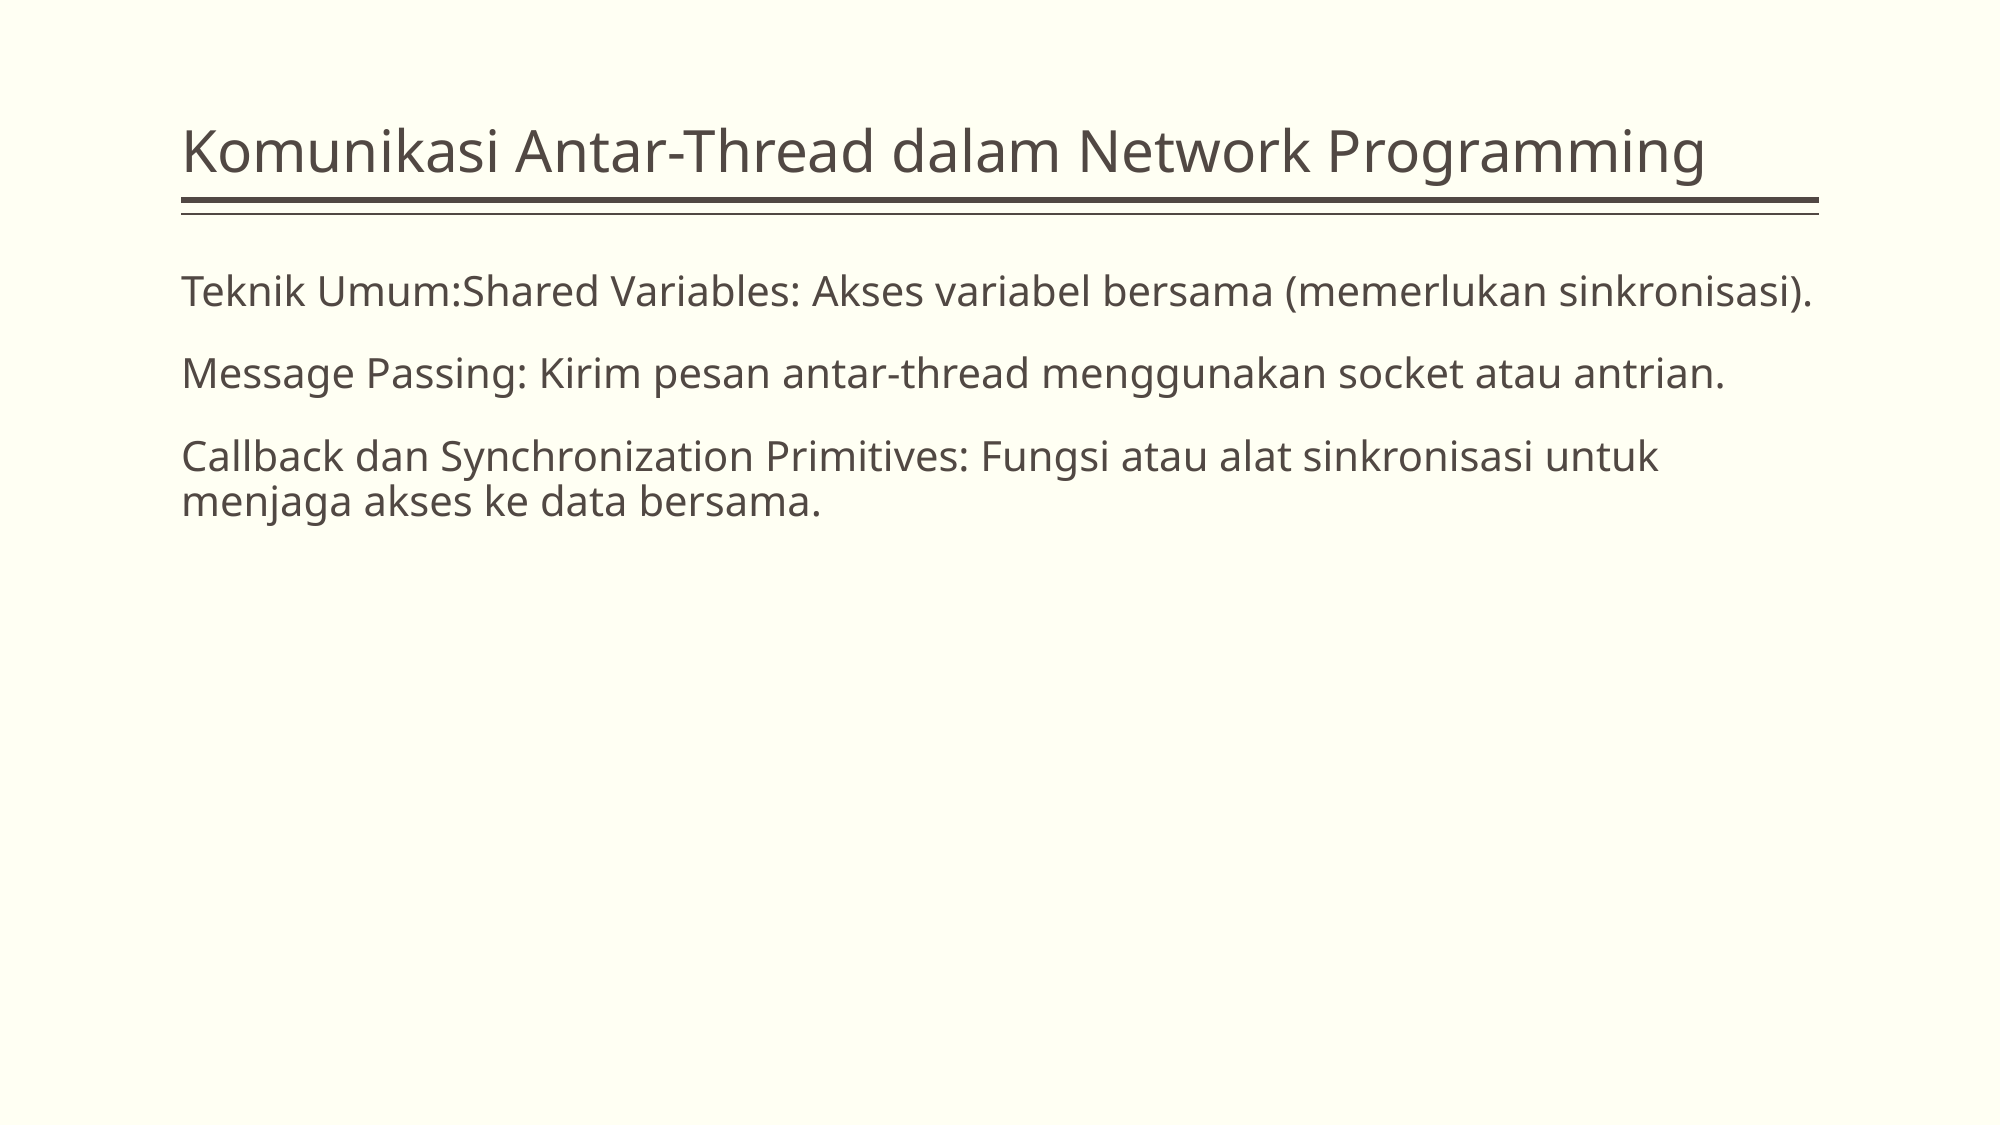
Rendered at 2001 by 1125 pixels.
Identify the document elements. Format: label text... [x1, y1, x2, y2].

list Teknik Umum:Shared Variables: Akses variabel bersama (memerlukan sinkronisasi). Message Passing: Kirim pesan antar-thread menggunakan socket atau antrian. Callback dan Synchronization Primitives: Fungsi atau alat sinkronisasi untuk menjaga akses ke data bersama. [181, 262, 1819, 1013]
title Komunikasi Antar-Thread dalam Network Programming [181, 12, 1819, 193]
